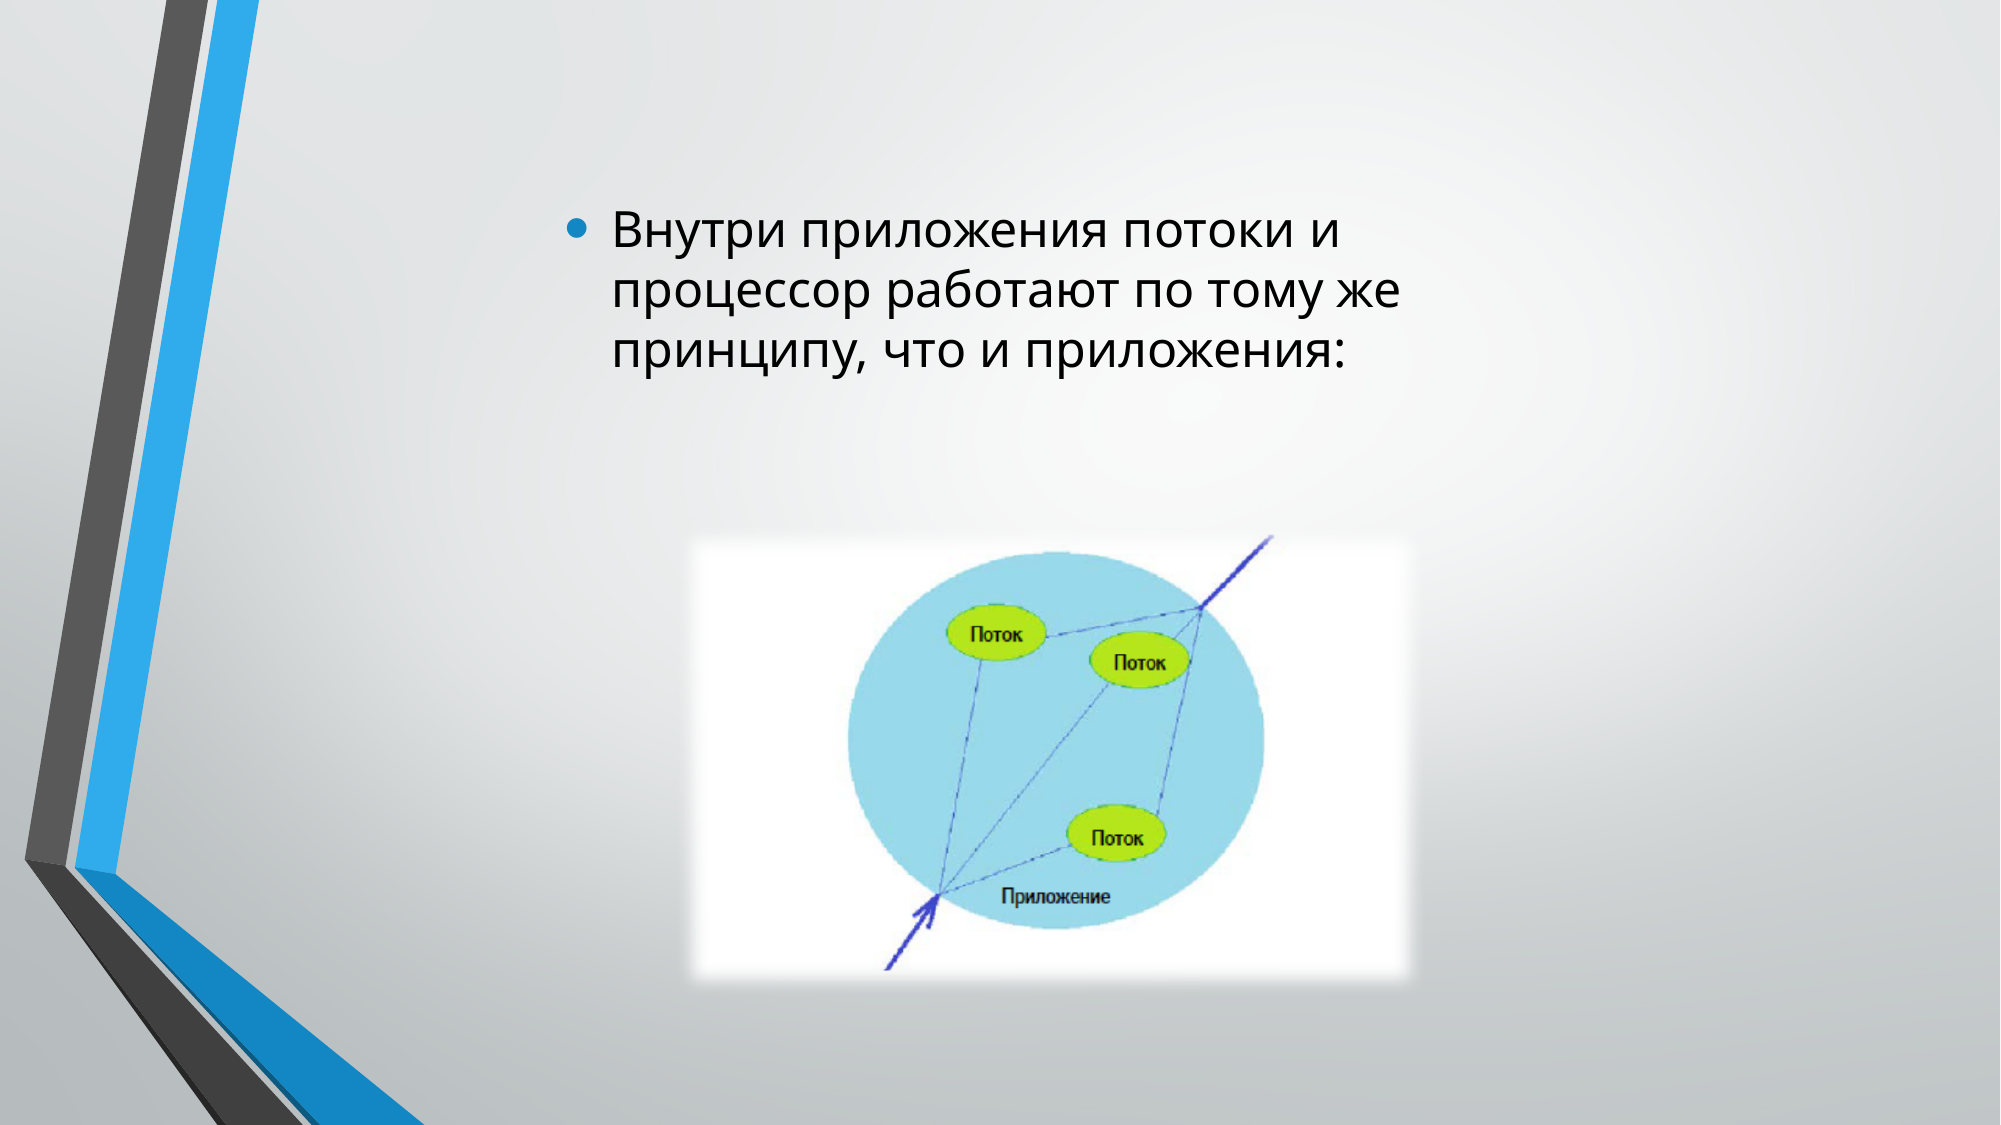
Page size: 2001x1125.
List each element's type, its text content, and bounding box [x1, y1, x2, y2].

list Внутри приложения потоки и процессор работают по тому же принципу, что и приложения: [549, 97, 1507, 477]
picture [674, 522, 1427, 997]
